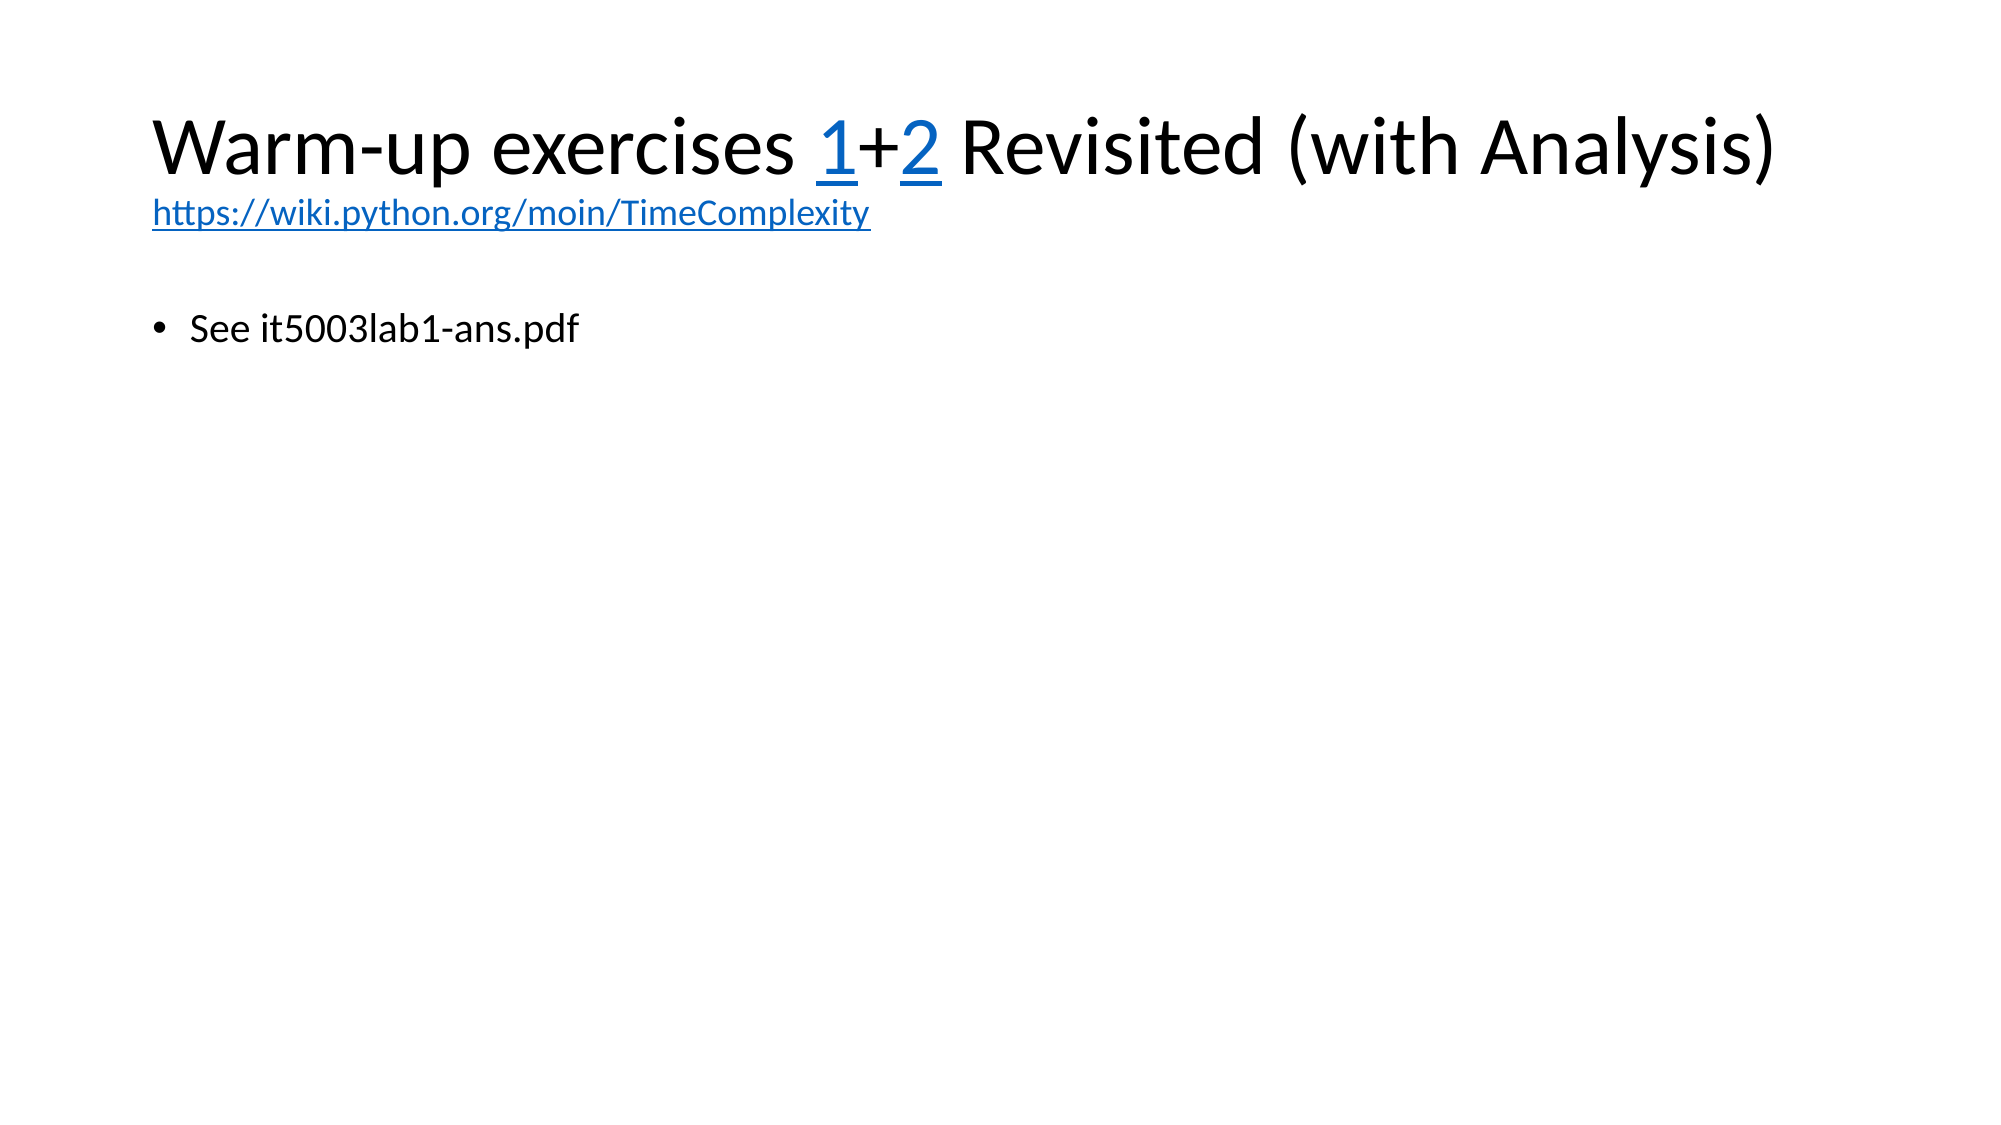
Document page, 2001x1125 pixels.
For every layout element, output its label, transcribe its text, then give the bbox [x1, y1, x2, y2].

list See it5003lab1-ans.pdf [137, 299, 1940, 1125]
title Warm-up exercises 1+2 Revisited (with Analysis) https://wiki.python.org/moin/TimeComplexity [137, 59, 1863, 278]
